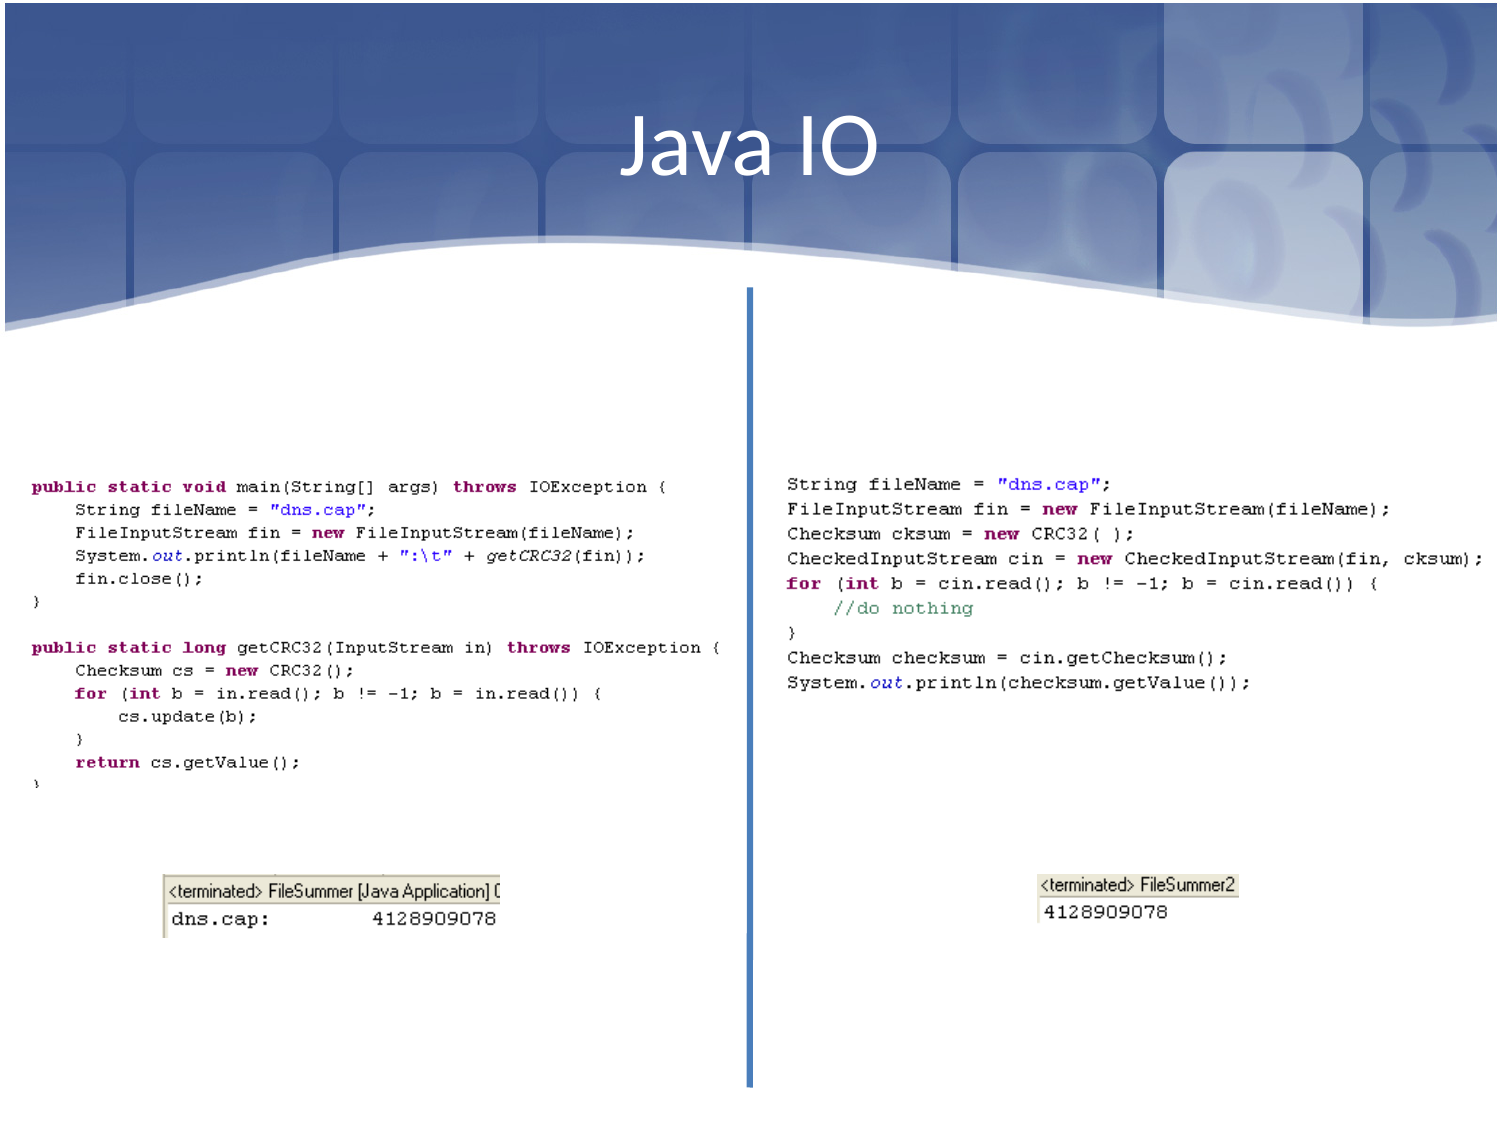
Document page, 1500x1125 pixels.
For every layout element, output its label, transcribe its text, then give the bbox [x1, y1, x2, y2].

picture [0, 0, 1500, 1125]
title Java IO [74, 44, 1426, 233]
